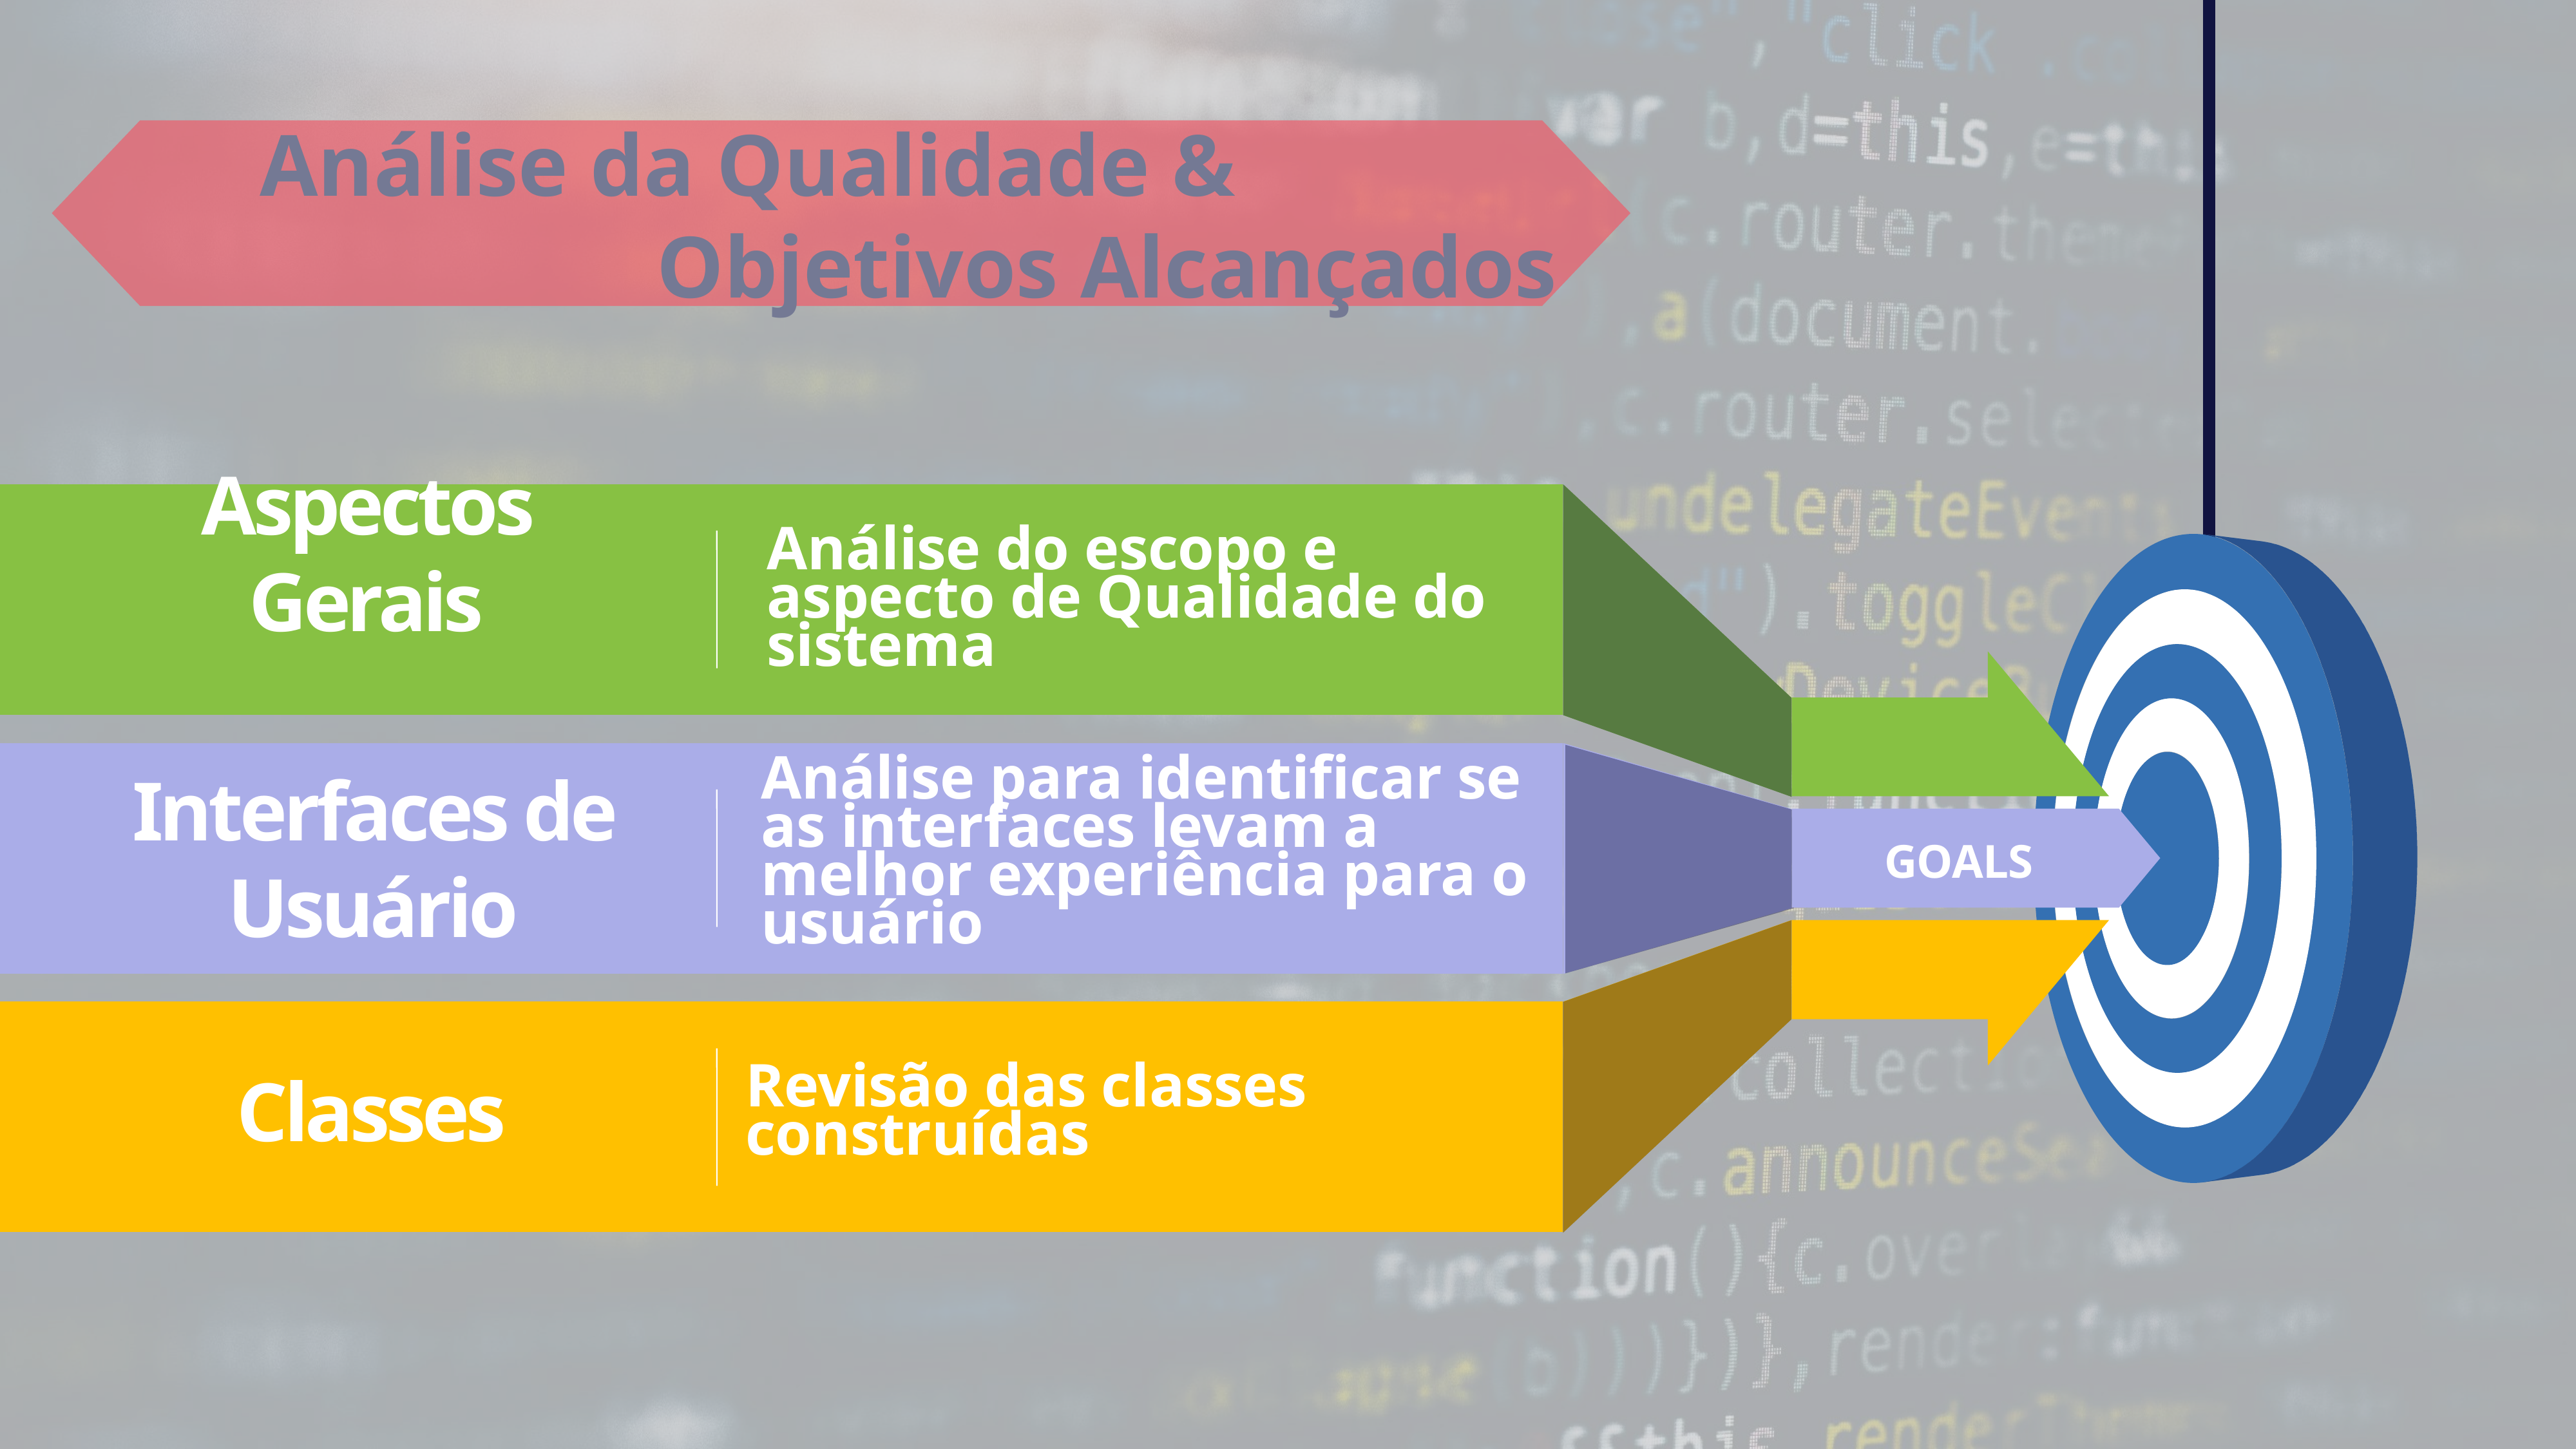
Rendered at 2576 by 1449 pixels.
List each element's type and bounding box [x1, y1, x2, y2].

text_box [2034, 531, 2418, 1186]
picture [0, 0, 2576, 1449]
